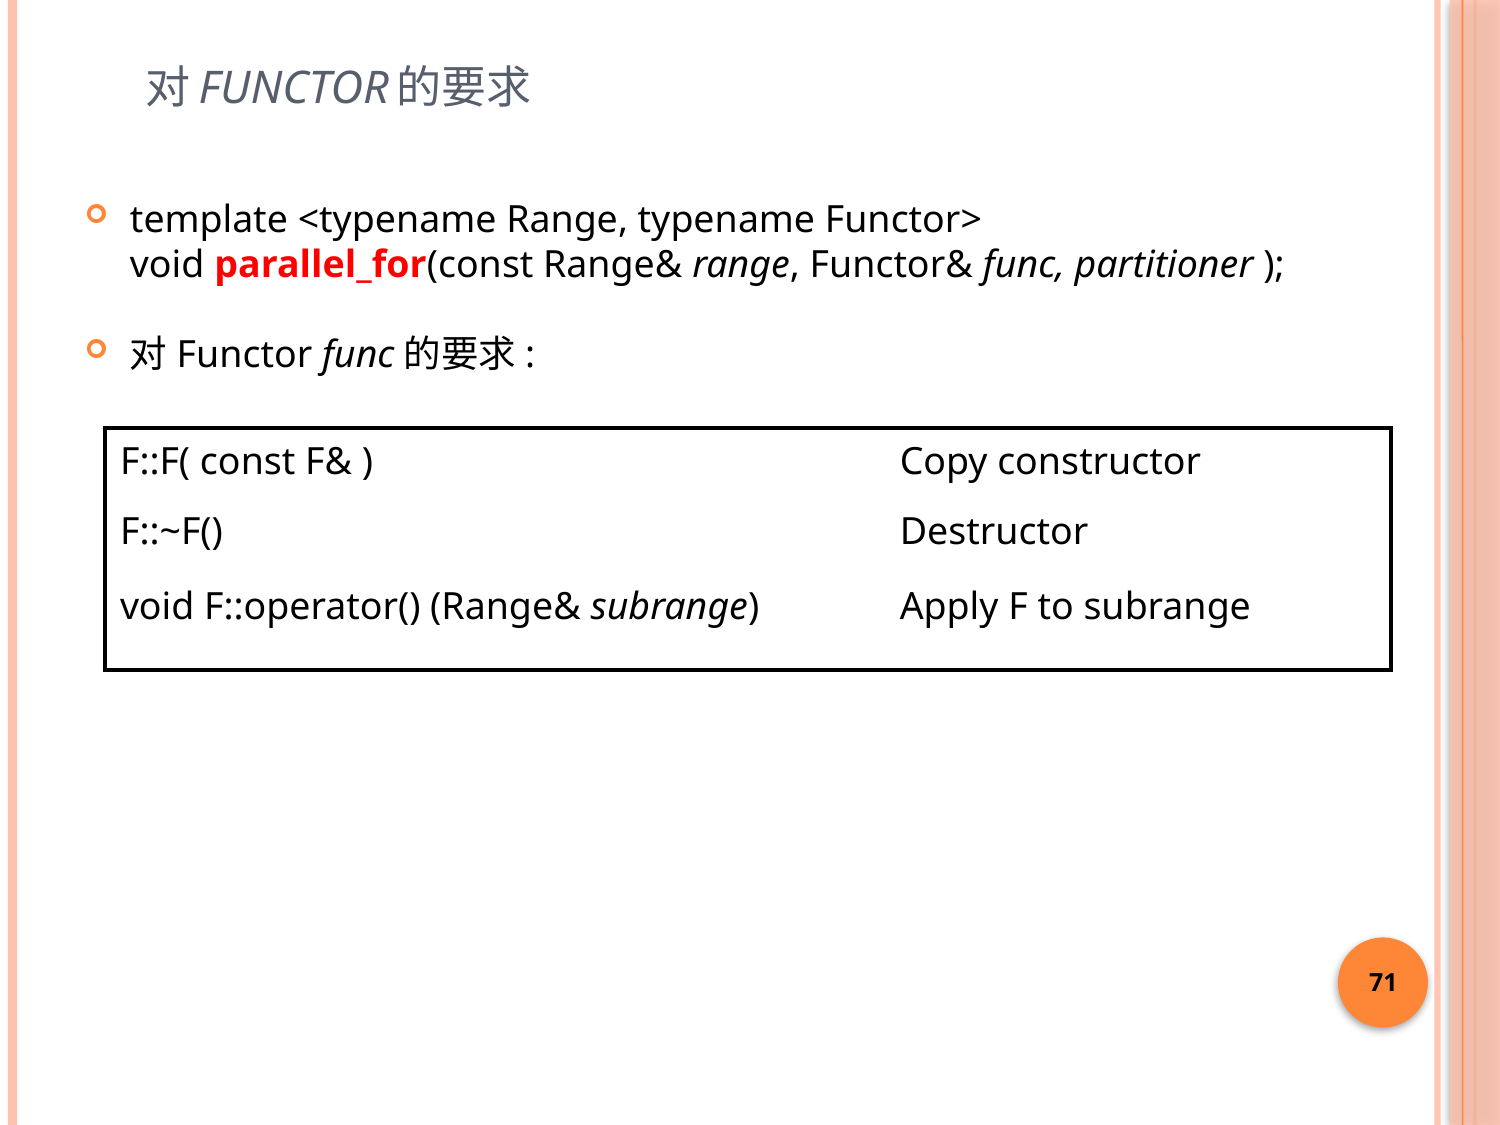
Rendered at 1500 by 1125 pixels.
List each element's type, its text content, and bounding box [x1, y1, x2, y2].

title 对Functor的要求 [130, 50, 1413, 120]
list template <typename Range, typename Functor> void parallel_for(const Range& range, Functor& func, partitioner ); 对Functor func的要求: [70, 187, 1425, 953]
table_header F::F( const F& ) [107, 430, 885, 497]
slide_number 71 [1333, 940, 1434, 1027]
table_cell F::~F() [107, 497, 885, 572]
table_cell Apply F to subrange [885, 572, 1389, 668]
table_header Copy constructor [885, 430, 1389, 497]
table_cell Destructor [885, 497, 1389, 572]
table_cell void F::operator() (Range& subrange) [107, 572, 885, 668]
